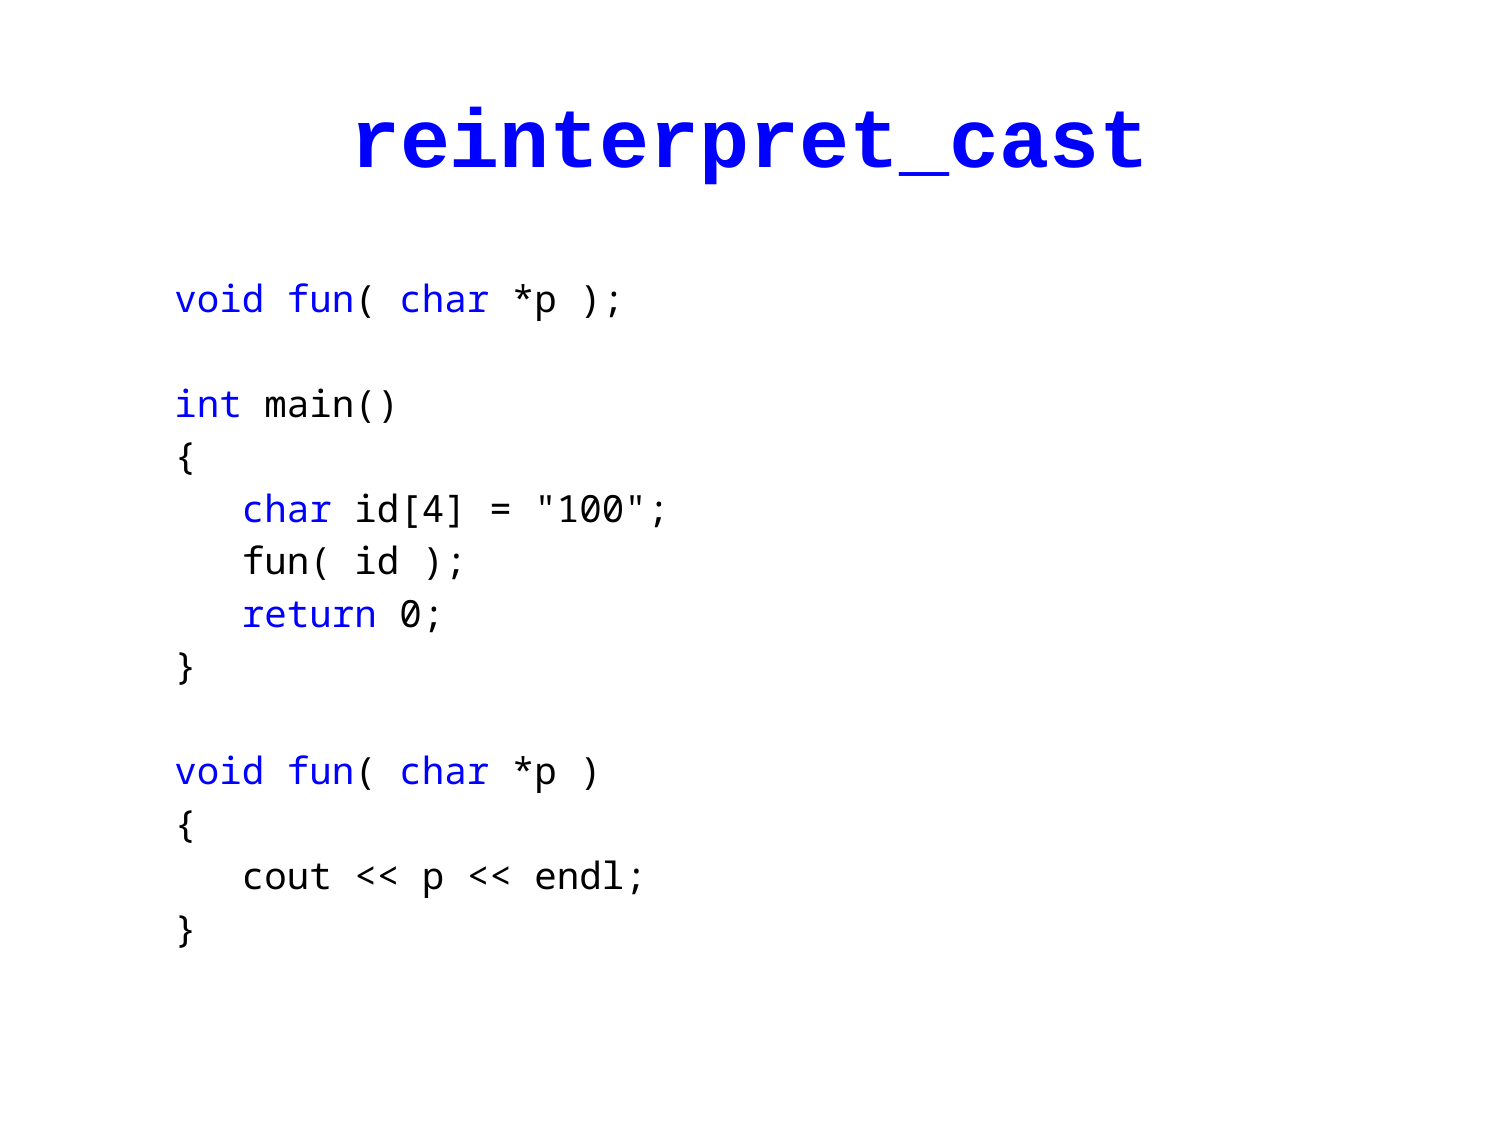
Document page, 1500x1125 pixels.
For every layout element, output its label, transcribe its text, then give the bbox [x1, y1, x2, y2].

list void fun( char *p ); int main() { char id[4] = "100"; fun( id ); return 0; } void fun( char *p ) { cout << p << endl; } [159, 266, 1341, 1065]
title reinterpret_cast [40, 30, 1459, 238]
